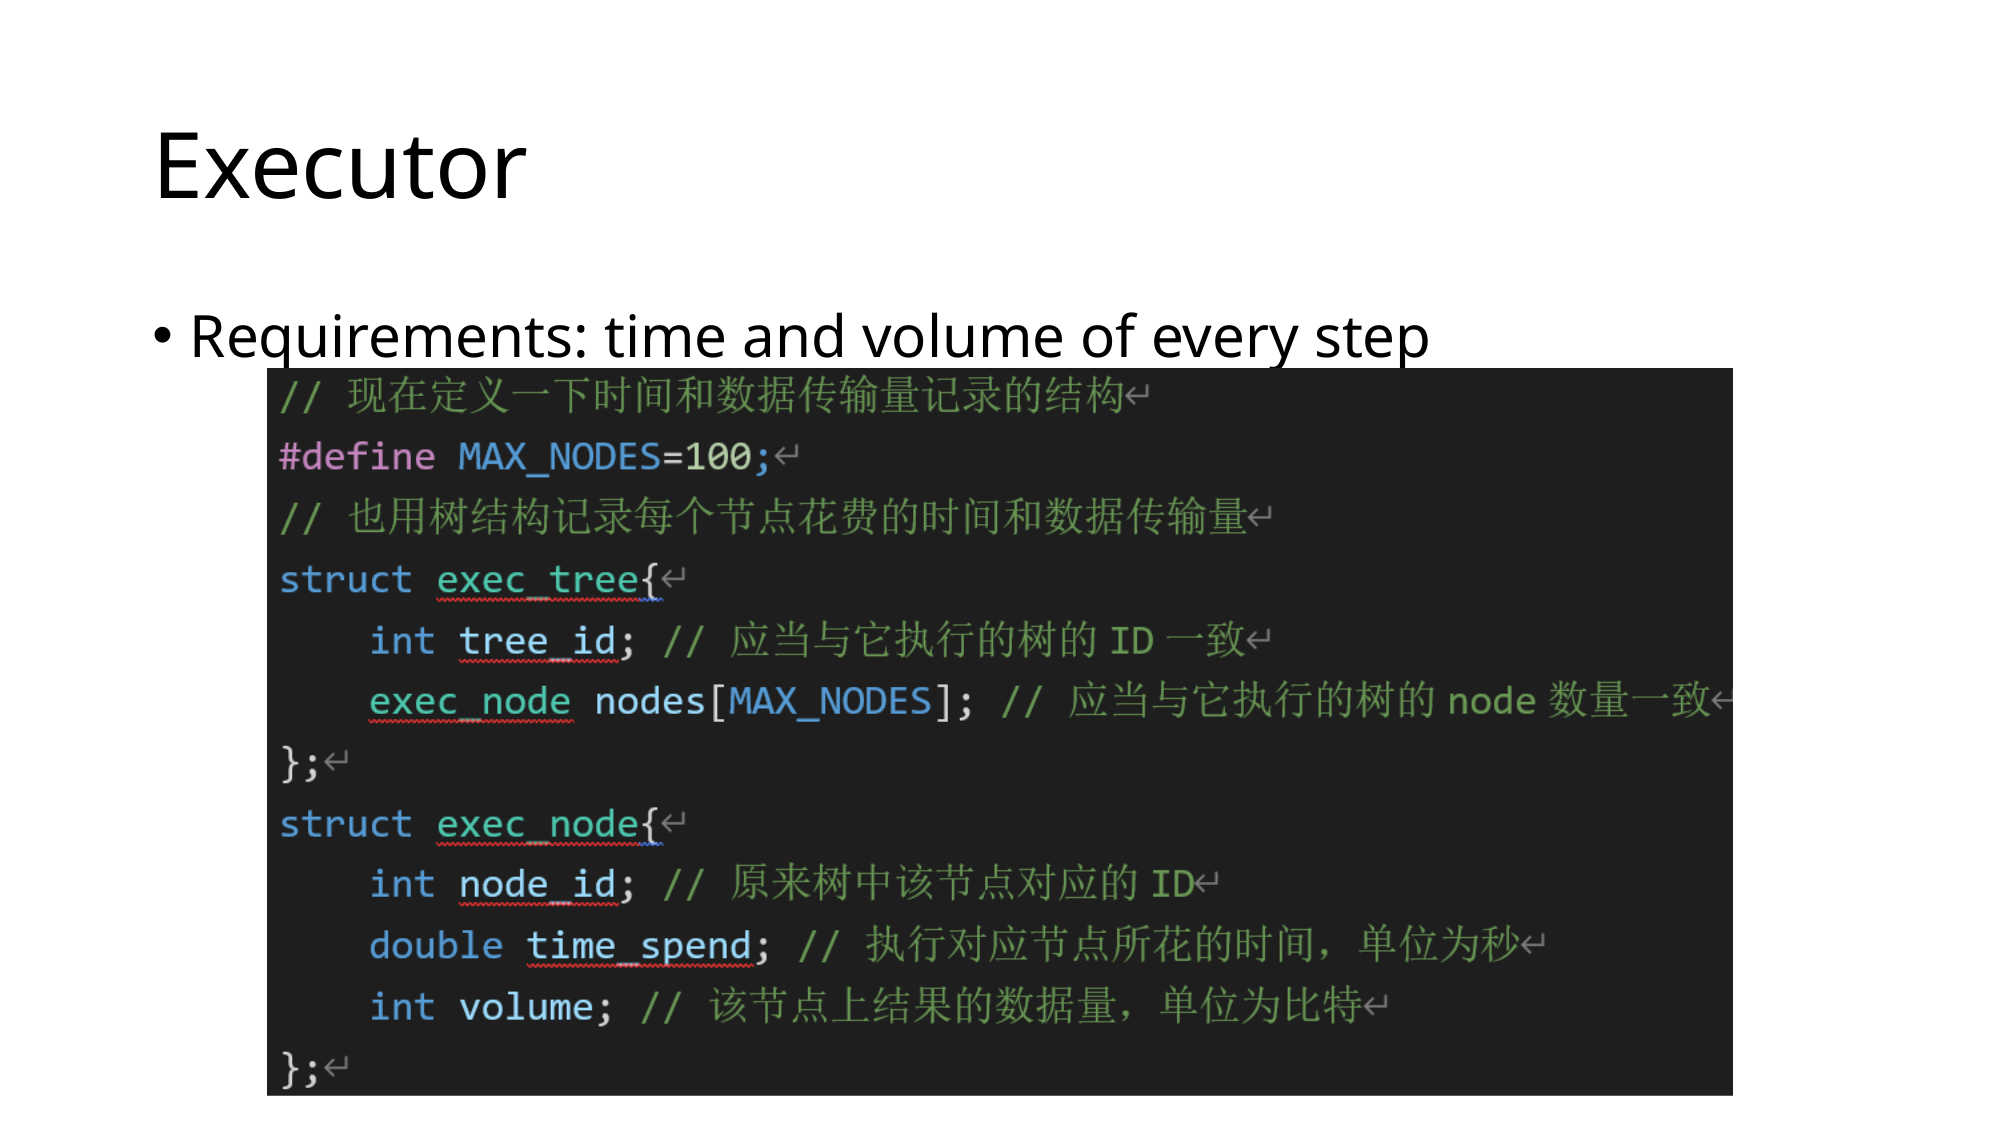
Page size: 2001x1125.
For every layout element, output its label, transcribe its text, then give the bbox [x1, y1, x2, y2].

picture [267, 368, 1733, 1100]
list Requirements: time and volume of every step [137, 299, 1863, 1014]
title Executor [137, 59, 1863, 278]
